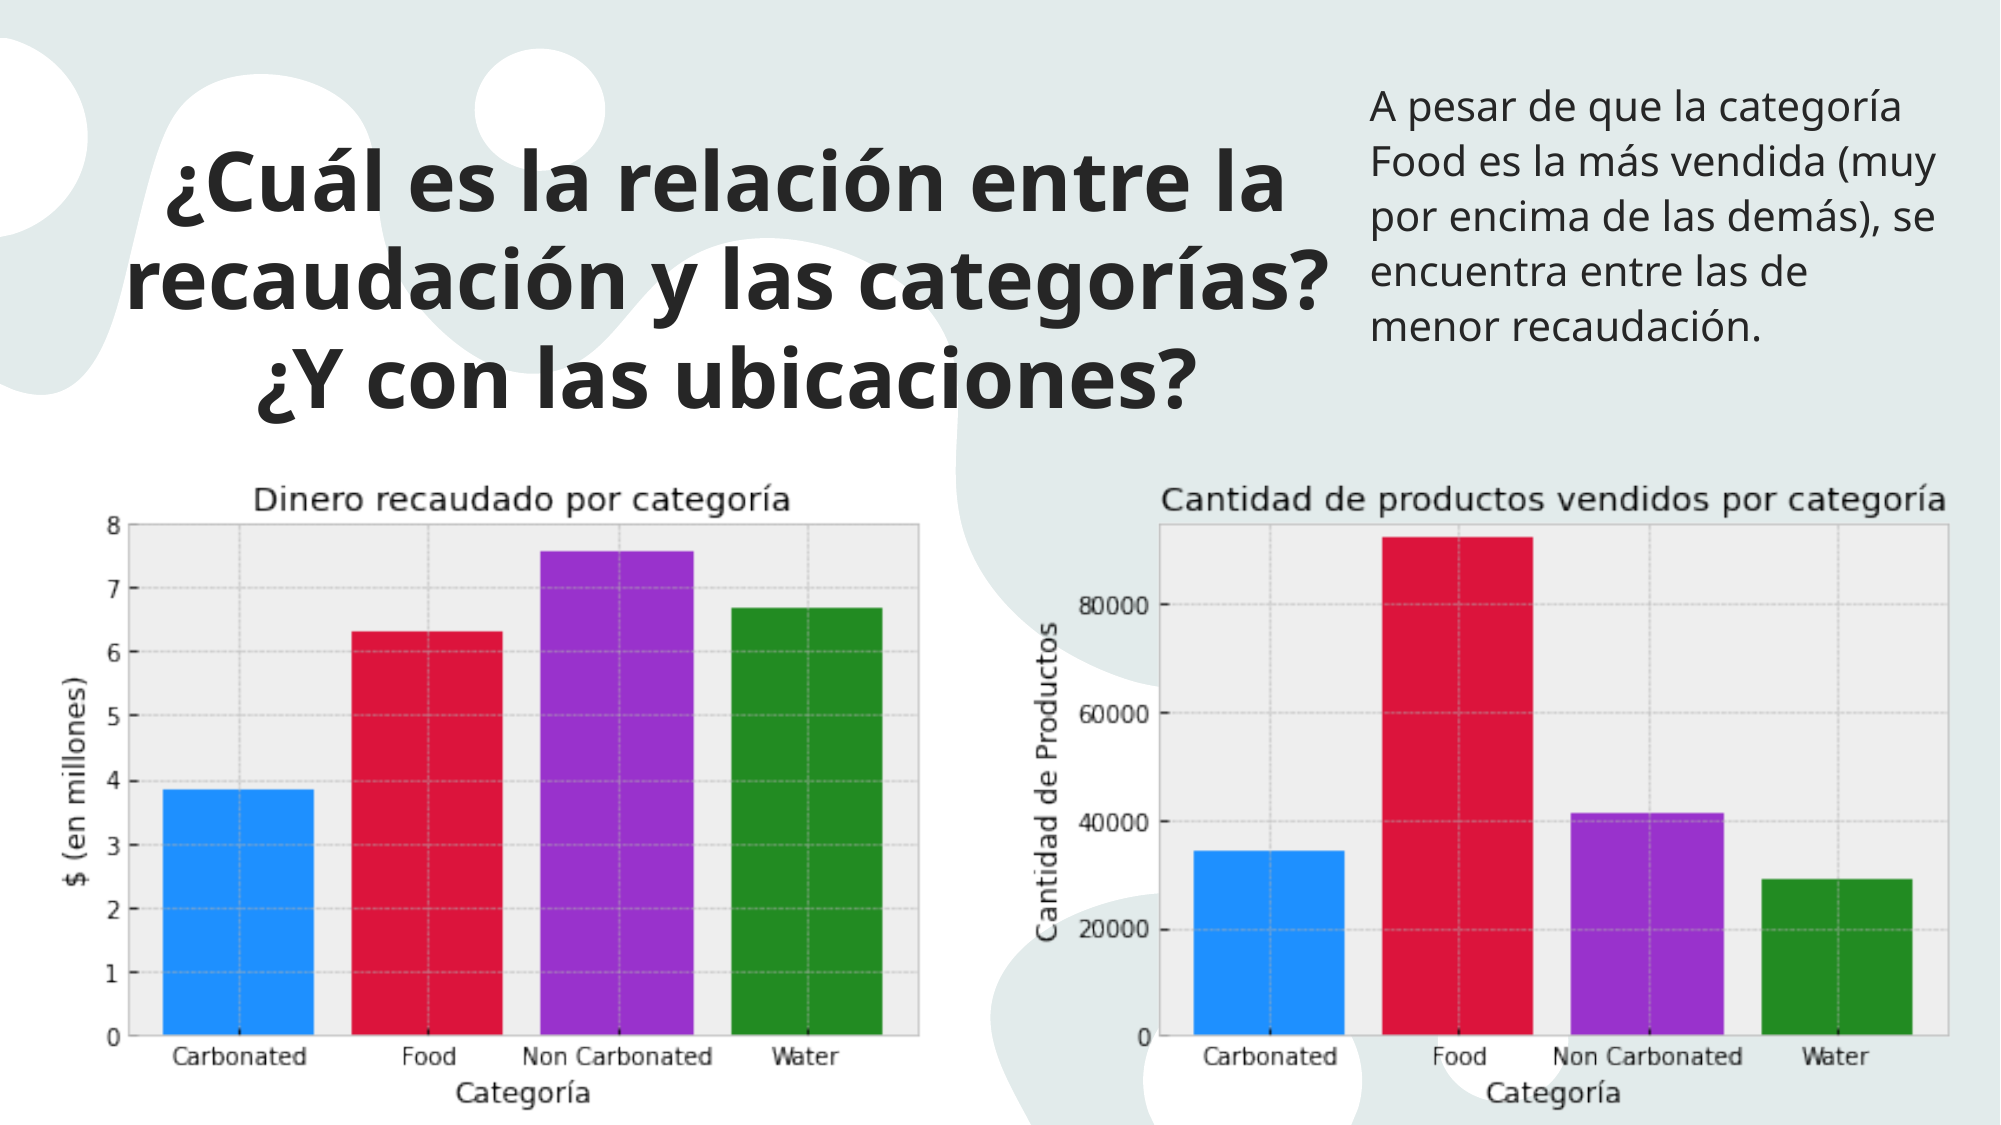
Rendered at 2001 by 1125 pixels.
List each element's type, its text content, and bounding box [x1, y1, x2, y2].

title ¿Cuál es la relación entre la recaudación y las categorías?¿Y con las ubicaciones? [99, 34, 1355, 433]
list A pesar de que la categoría Food es la más vendida (muy por encima de las demás), se encuentra entre las de menor recaudación. [1354, 67, 1965, 433]
picture [1020, 467, 1965, 1125]
picture [48, 467, 935, 1125]
